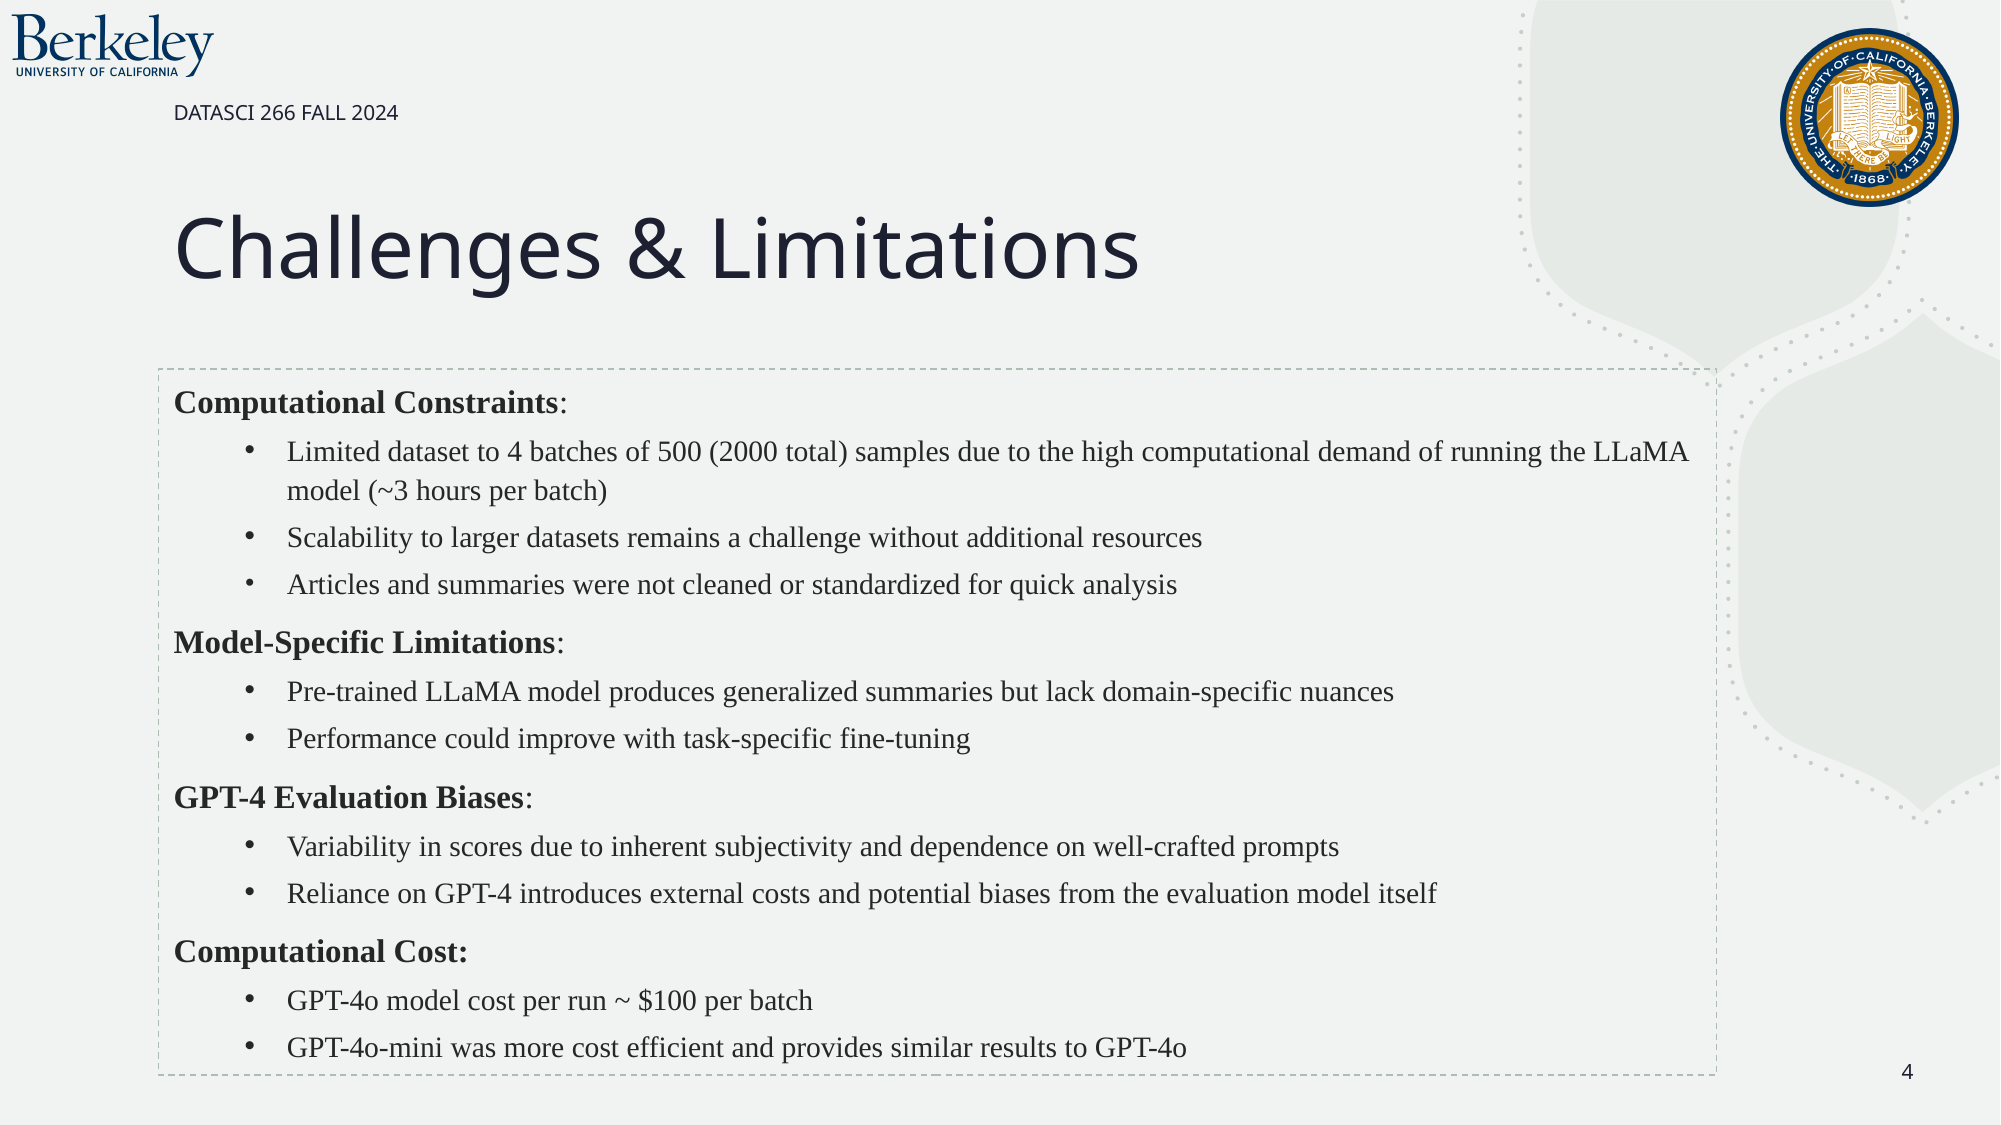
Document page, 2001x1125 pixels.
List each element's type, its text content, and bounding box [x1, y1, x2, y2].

title Challenges & Limitations [158, 157, 1648, 332]
slide_number 4 [1843, 1042, 1929, 1103]
picture [1780, 28, 1959, 207]
footer DATASCI 266 FALL 2024 [158, 82, 702, 143]
list Computational Constraints: Limited dataset to 4 batches of 500 (2000 total) samples due to the high computational demand of running the LLaMA model (~3 hours per batch) Scalability to larger datasets remains a challenge without additional resources Articles and summaries were not cleaned or standardized for quick analysis Model-Specific Limitations: Pre-trained LLaMA model produces generalized summaries but lack domain-specific nuances Performance could improve with task-specific fine-tuning GPT-4 Evaluation Biases: Variability in scores due to inherent subjectivity and dependence on well-crafted prompts Reliance on GPT-4 introduces external costs and potential biases from the evaluation model itself Computational Cost: GPT-4o model cost per run ~ $100 per batch GPT-4o-mini was more cost efficient and provides similar results to GPT-4o [158, 368, 1717, 1075]
picture [11, 14, 214, 77]
